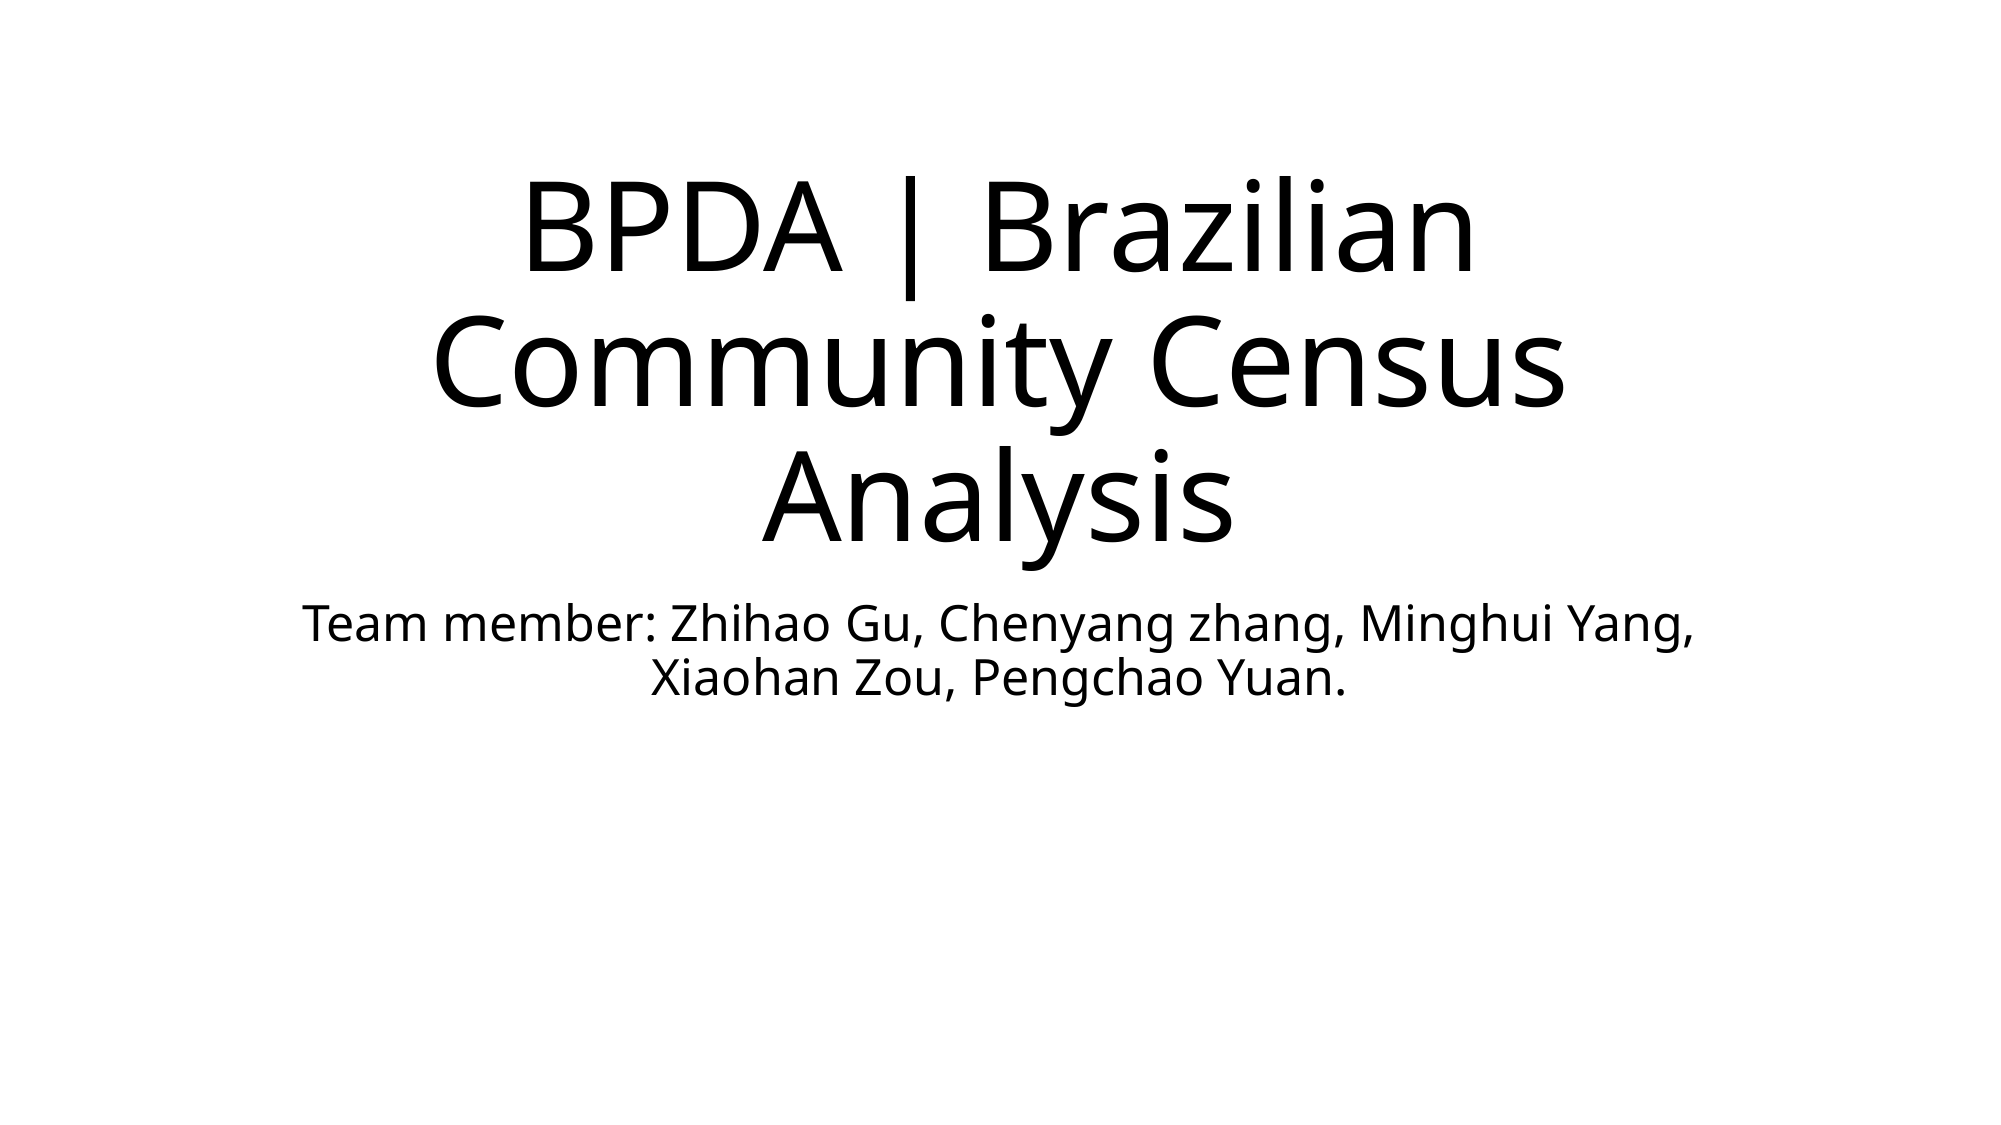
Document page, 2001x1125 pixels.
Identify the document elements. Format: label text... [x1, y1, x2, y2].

subtitle Team member: Zhihao Gu, Chenyang zhang, Minghui Yang, Xiaohan Zou, Pengchao Yuan. [249, 590, 1750, 863]
title BPDA | Brazilian Community Census Analysis [249, 184, 1750, 576]
